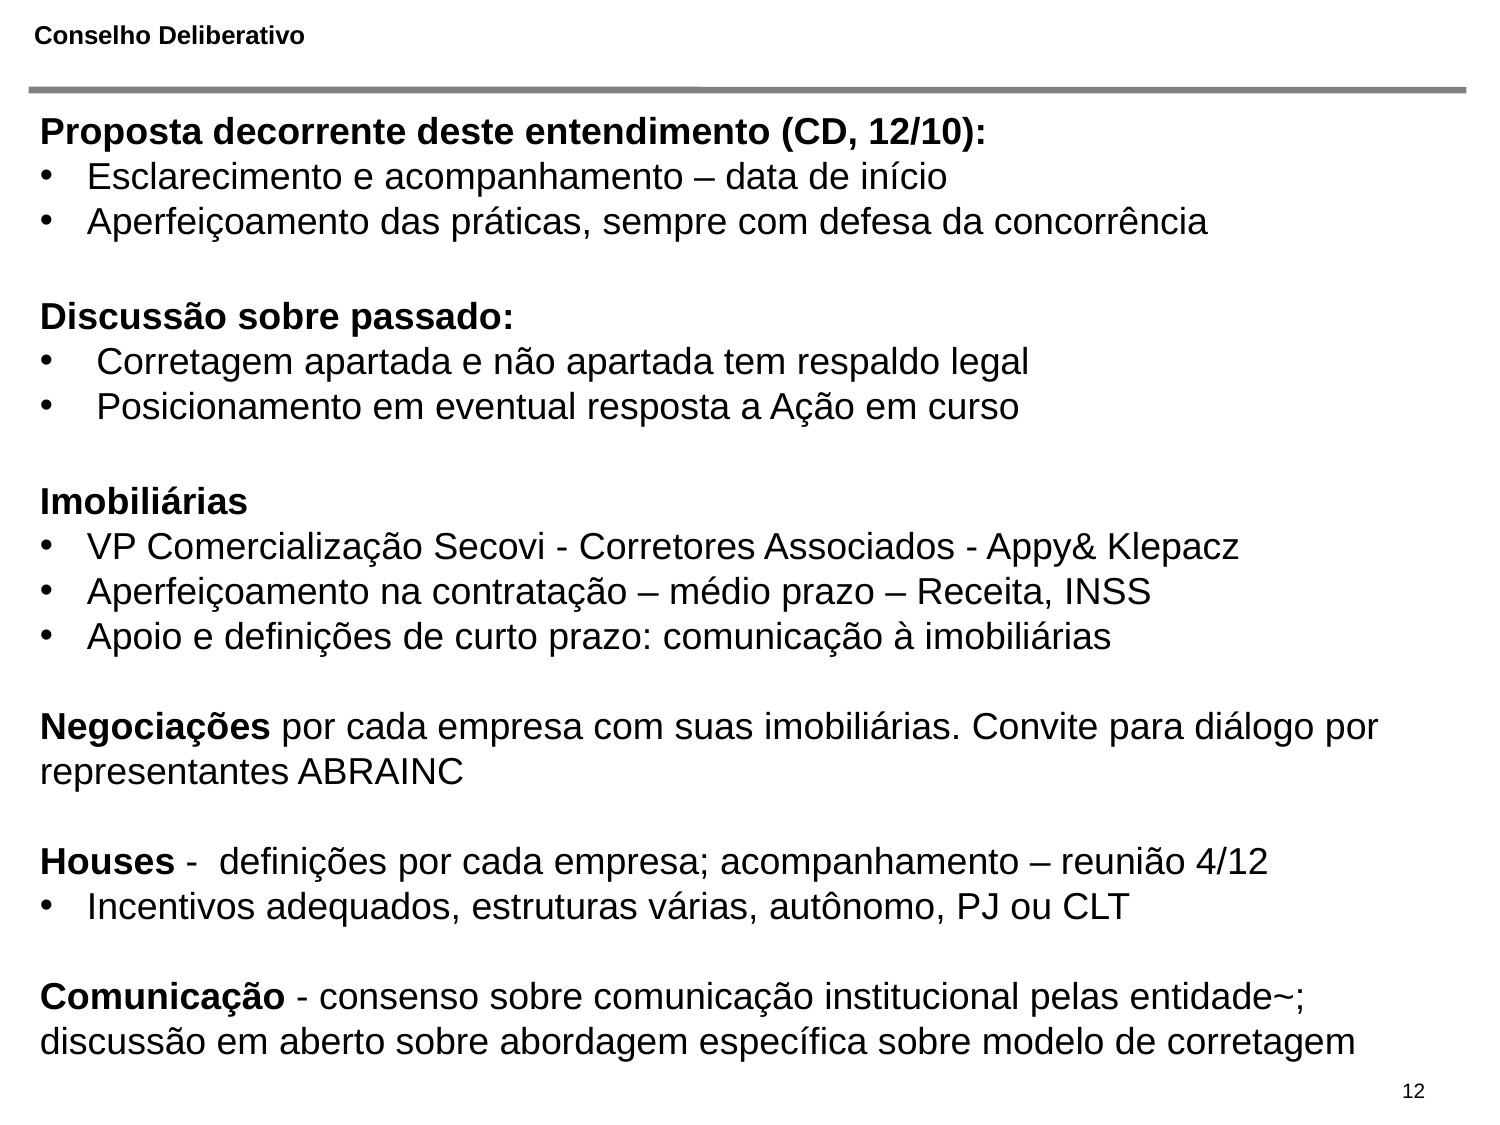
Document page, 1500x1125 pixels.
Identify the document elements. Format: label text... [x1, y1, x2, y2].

title Conselho Deliberativo [34, 22, 1461, 51]
text_box 12 [1074, 1077, 1425, 1103]
text_box Proposta decorrente deste entendimento (CD, 12/10): Esclarecimento e acompanhamento – data de início Aperfeiçoamento das práticas, sempre com defesa da concorrência Discussão sobre passado: Corretagem apartada e não apartada tem respaldo legal Posicionamento em eventual resposta a Ação em curso Imobiliárias VP Comercialização Secovi - Corretores Associados - Appy& Klepacz Aperfeiçoamento na contratação – médio prazo – Receita, INSS Apoio e definições de curto prazo: comunicação à imobiliárias Negociações por cada empresa com suas imobiliárias. Convite para diálogo por representantes ABRAINC Houses - definições por cada empresa; acompanhamento – reunião 4/12 Incentivos adequados, estruturas várias, autônomo, PJ ou CLT Comunicação - consenso sobre comunicação institucional pelas entidade~; discussão em aberto sobre abordagem específica sobre modelo de corretagem [29, 101, 1445, 1068]
